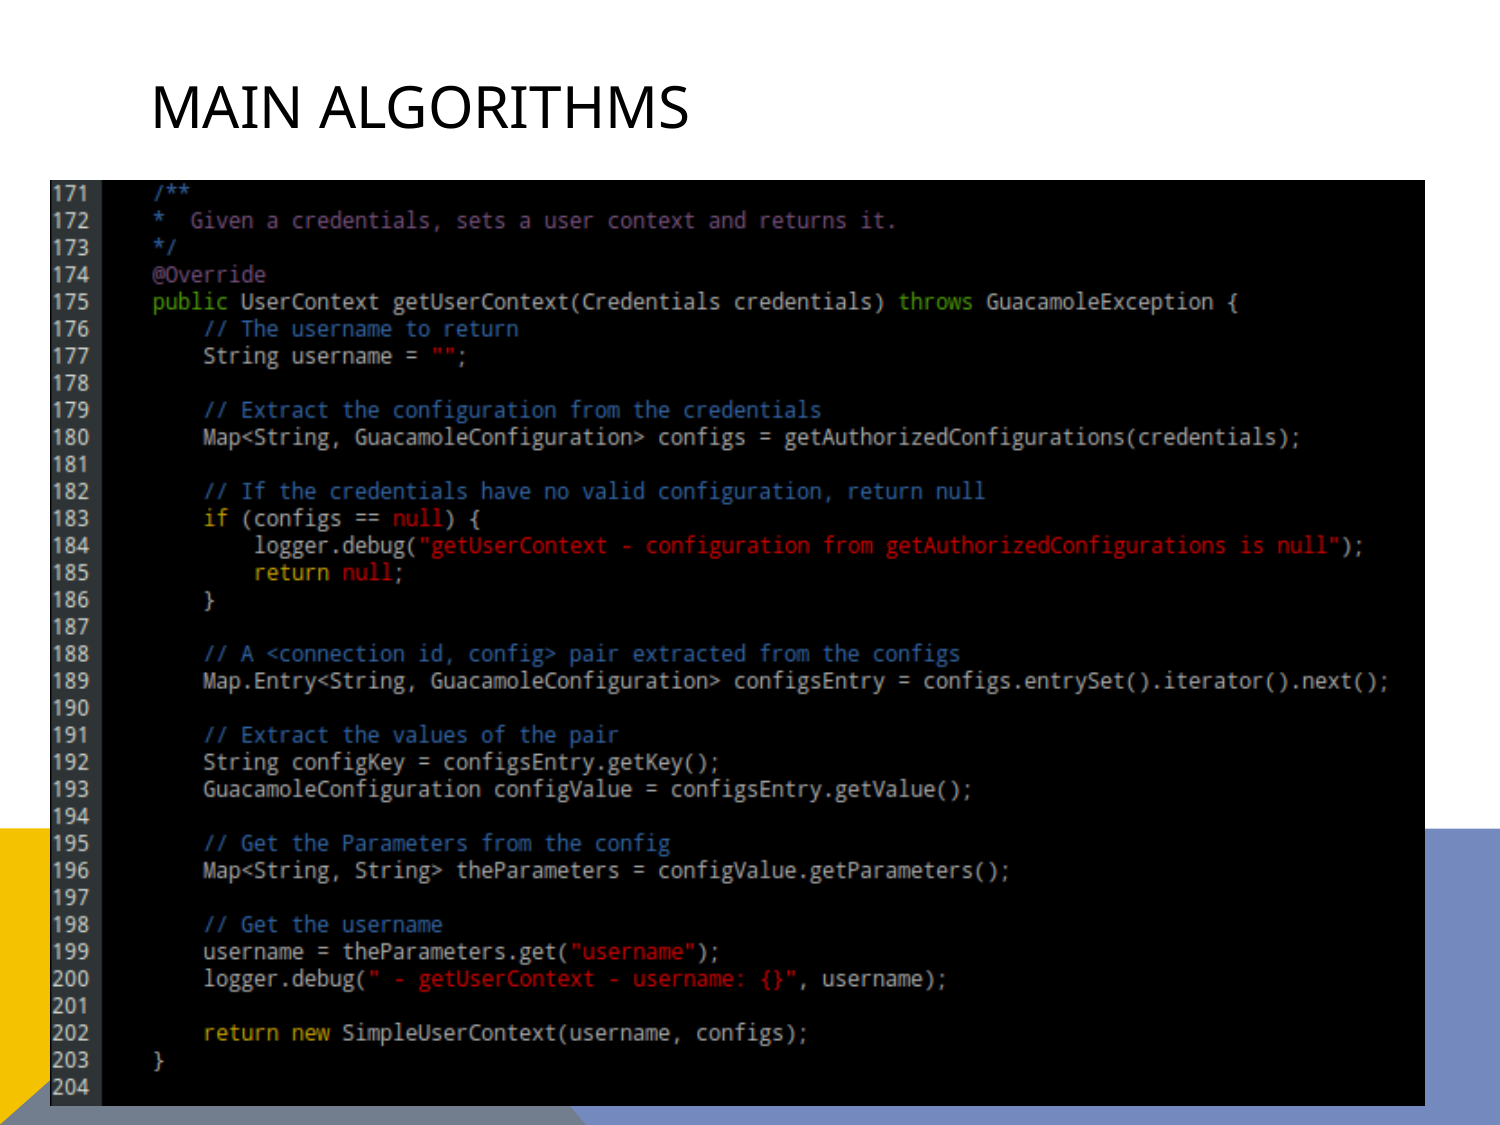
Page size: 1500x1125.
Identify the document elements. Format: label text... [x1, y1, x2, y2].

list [50, 180, 1426, 1107]
text_box guacamole-auth-url plugin [502, 171, 1002, 178]
title Main Algorithms [135, 60, 1369, 150]
